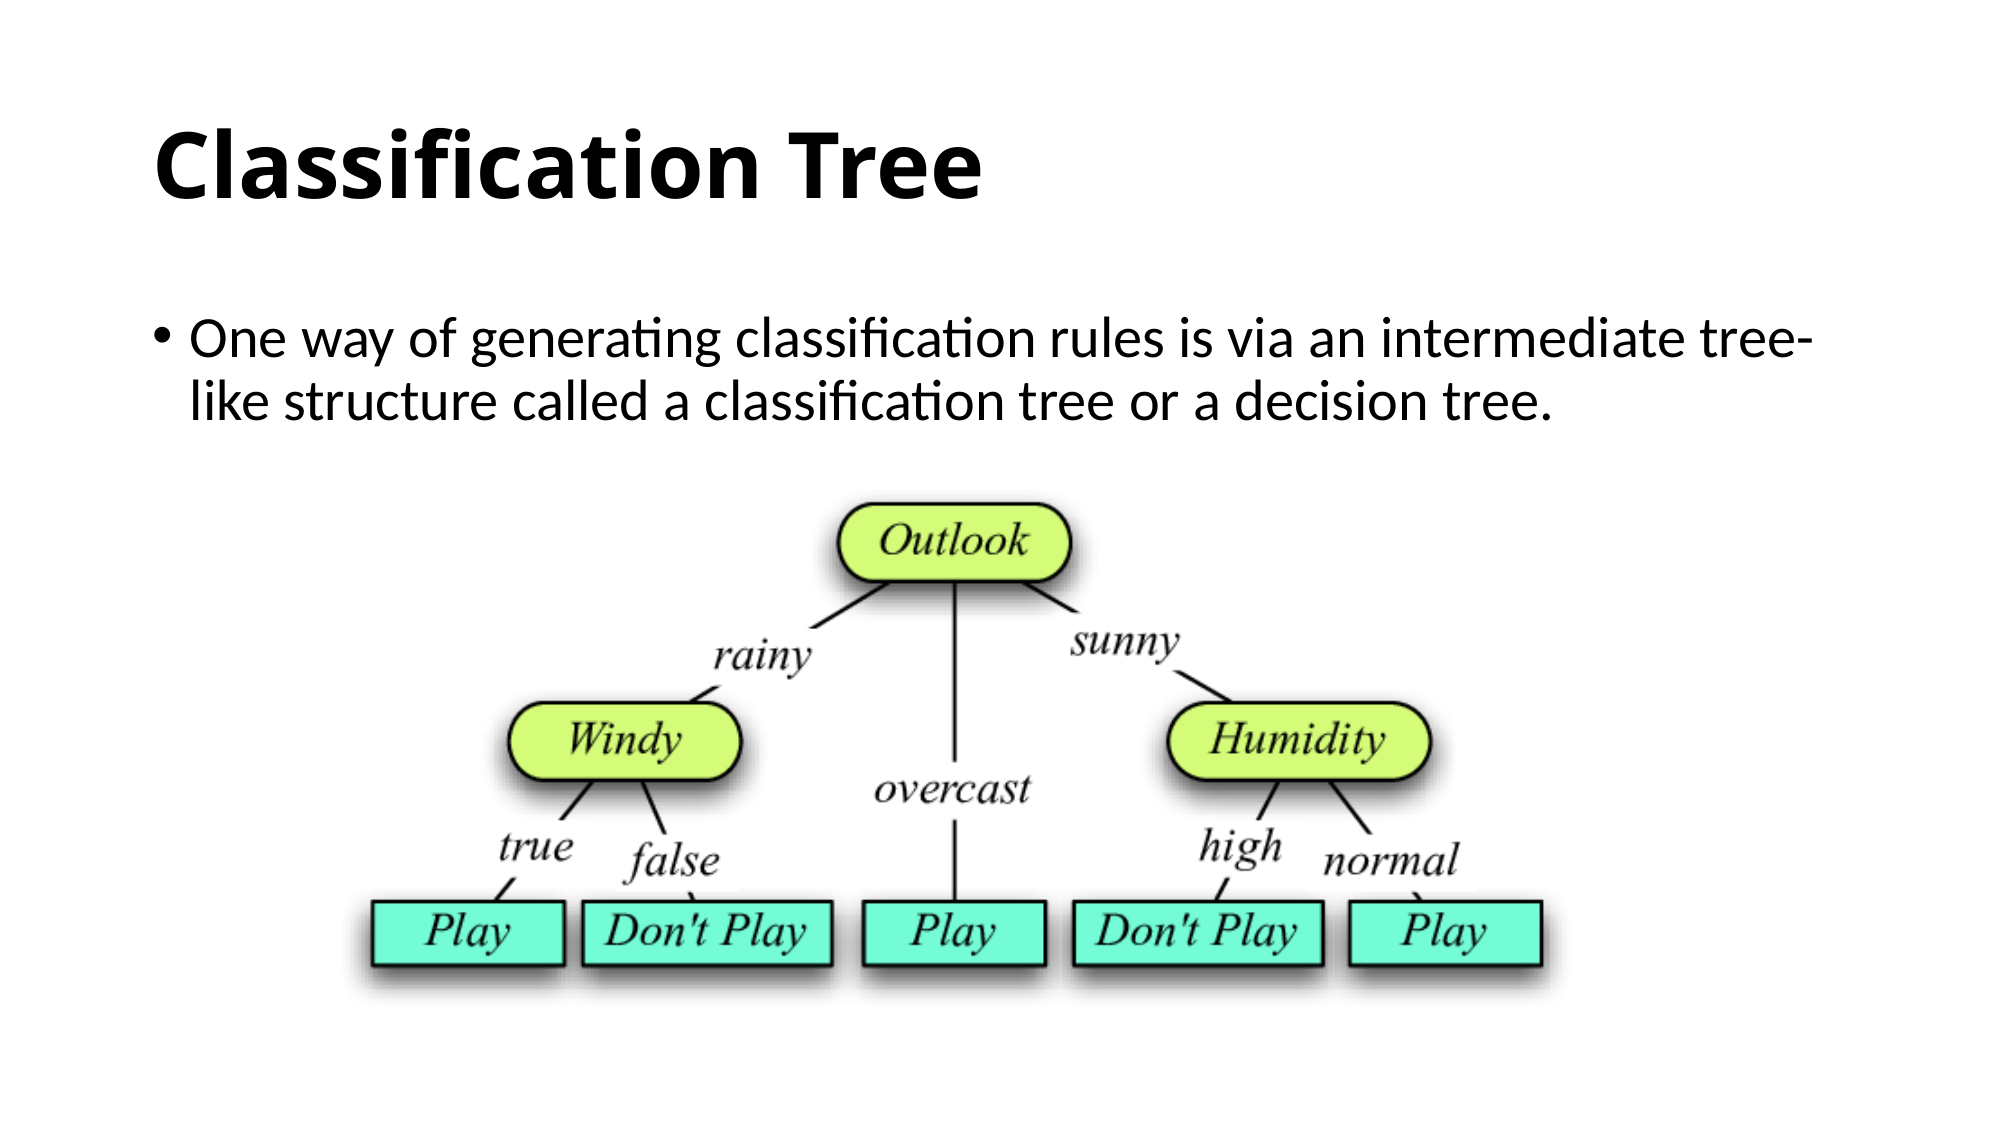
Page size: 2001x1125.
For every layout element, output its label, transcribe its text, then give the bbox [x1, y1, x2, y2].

title Classification Tree [137, 59, 1863, 278]
picture [333, 479, 1578, 1014]
list One way of generating classiﬁcation rules is via an intermediate tree-like structure called a classiﬁcation tree or a decision tree. [137, 299, 1863, 1014]
